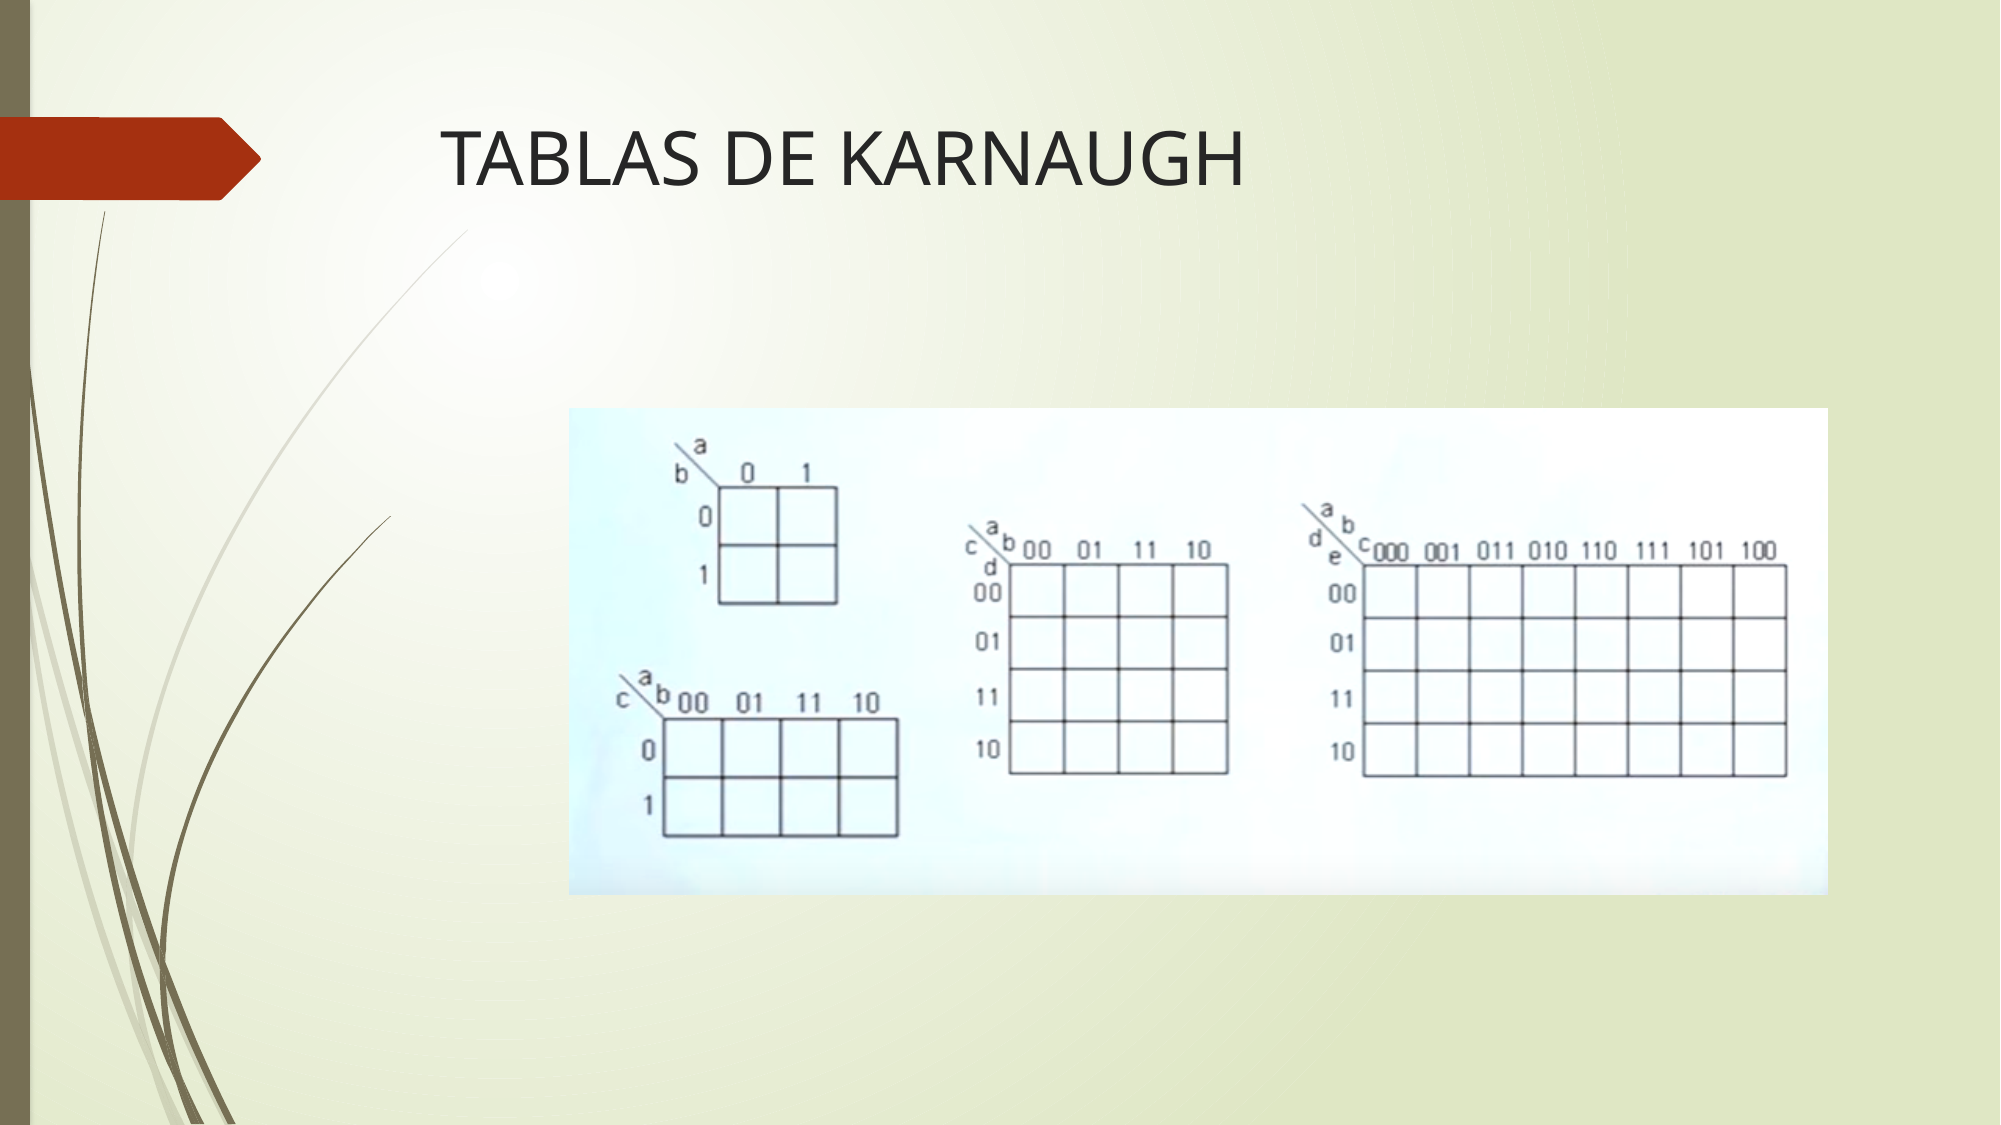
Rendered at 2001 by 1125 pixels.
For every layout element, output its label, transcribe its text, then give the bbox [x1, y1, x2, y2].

picture [569, 408, 1828, 896]
title TABLAS DE KARNAUGH [425, 102, 1888, 313]
